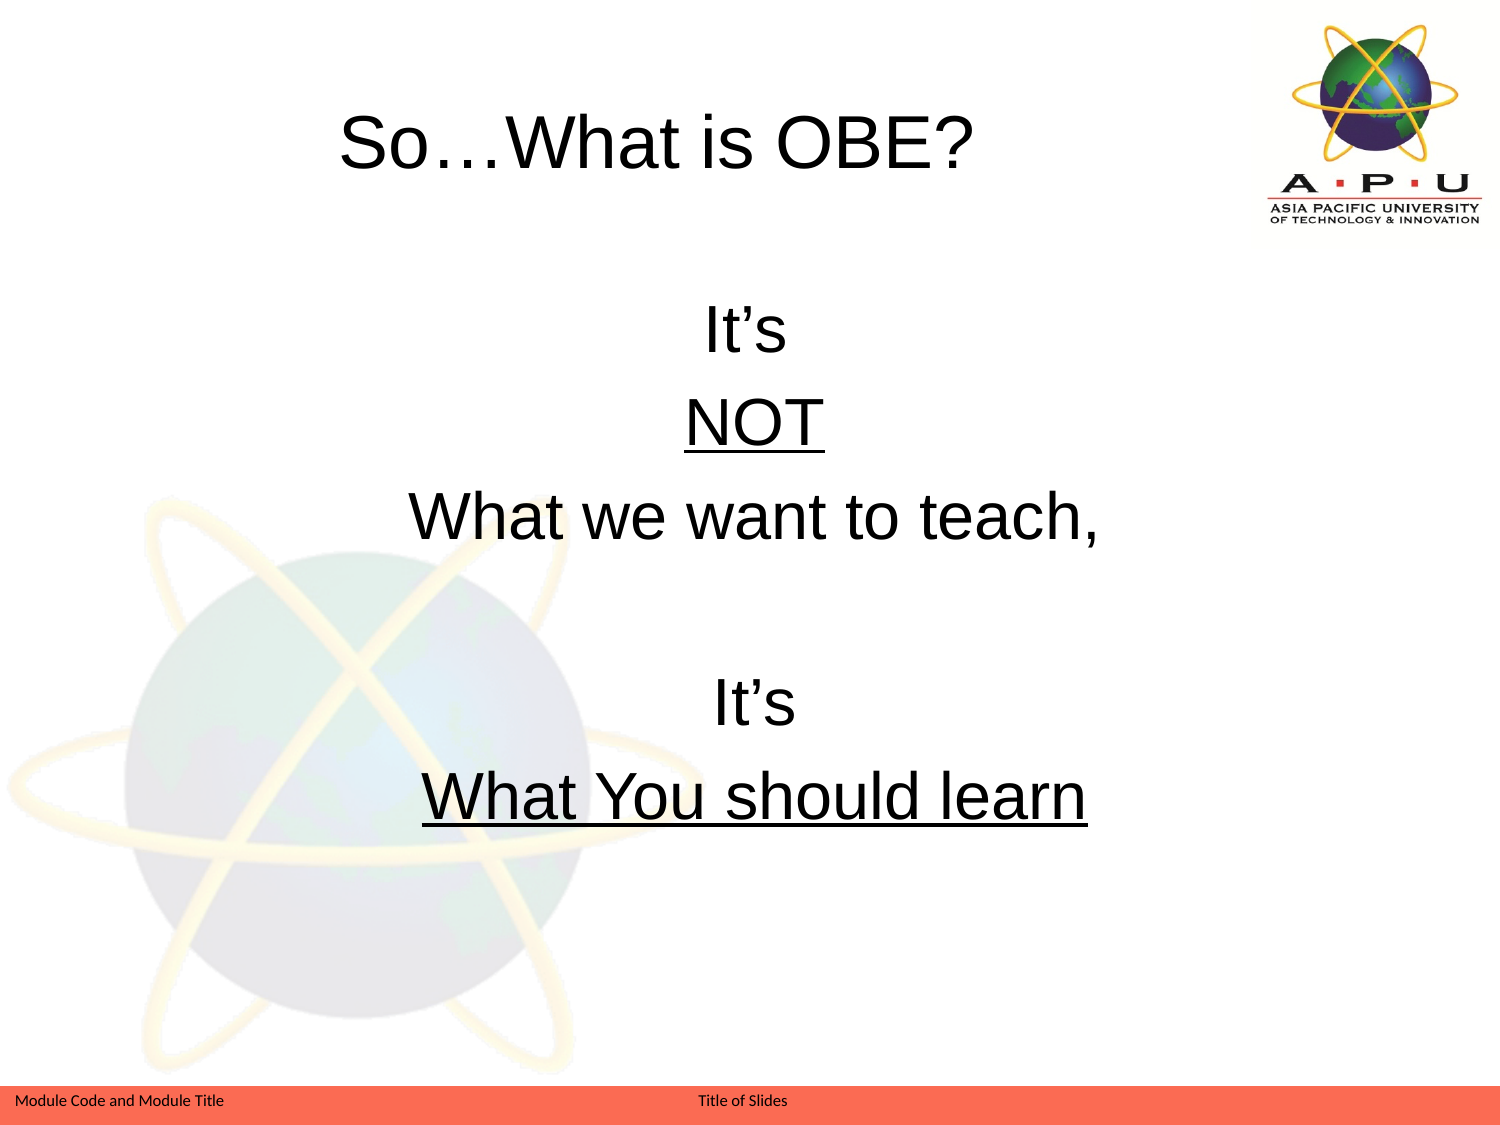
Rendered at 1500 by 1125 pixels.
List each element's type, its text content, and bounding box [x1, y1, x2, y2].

picture [1251, 0, 1500, 249]
title So…What is OBE? [79, 45, 1235, 233]
list It’s NOT What we want to teach, It’s What You should learn [79, 278, 1430, 1021]
